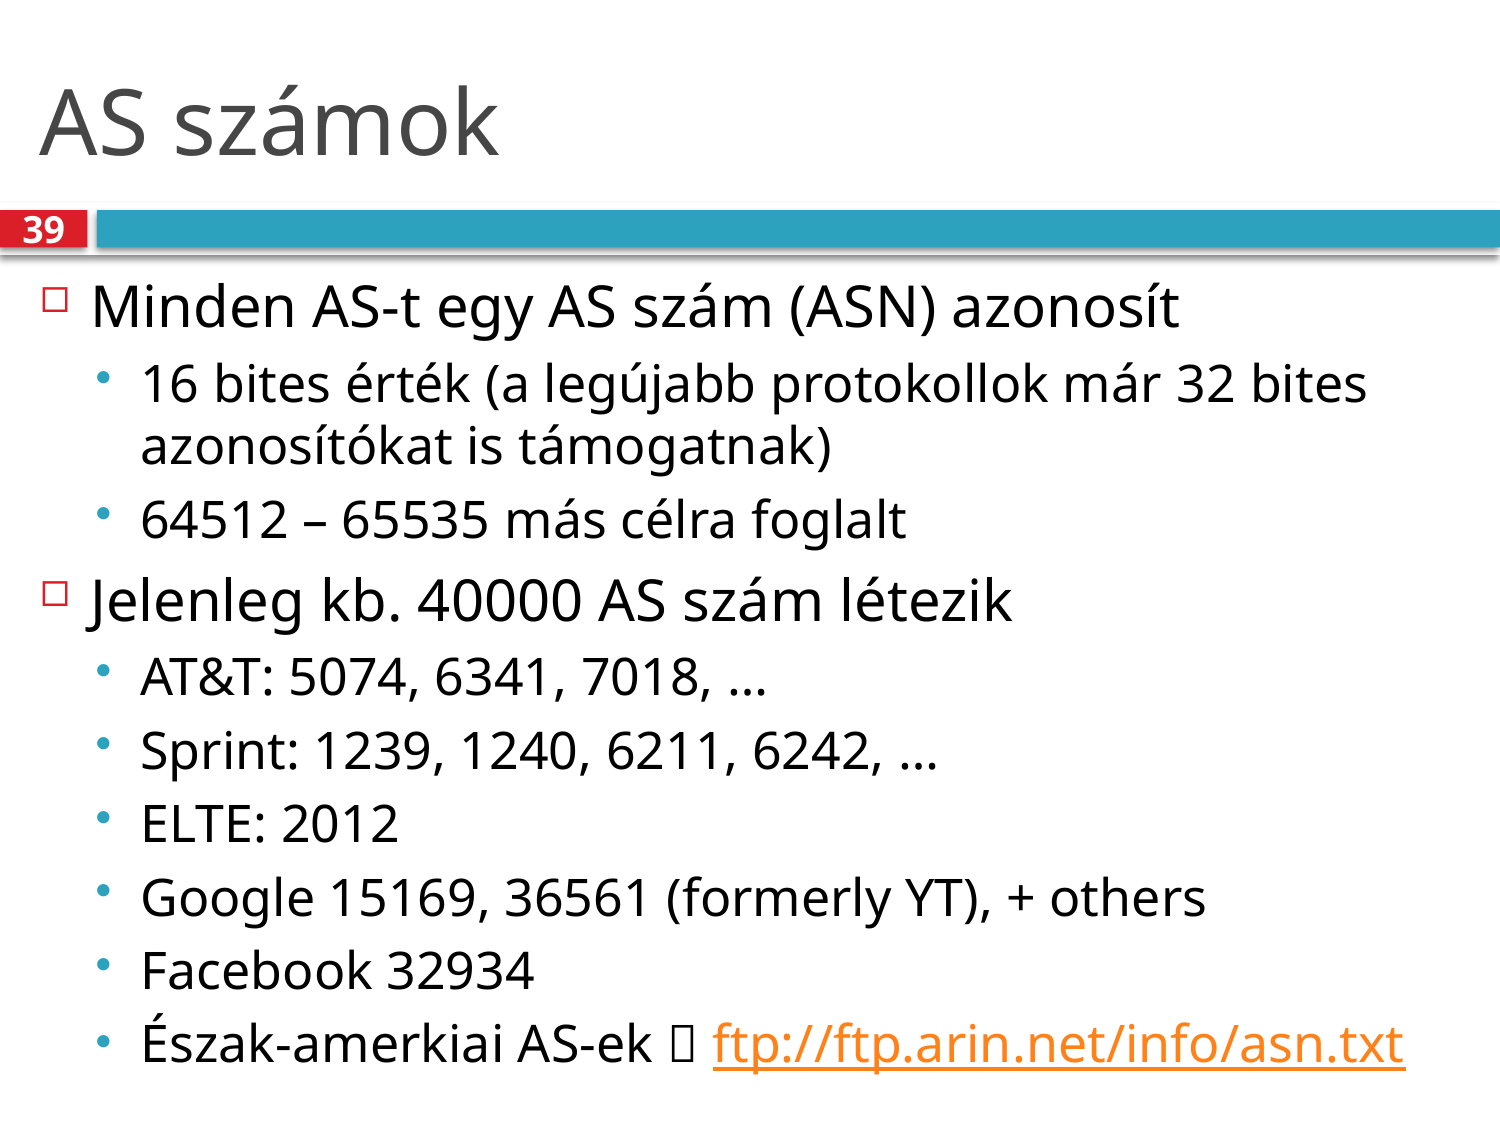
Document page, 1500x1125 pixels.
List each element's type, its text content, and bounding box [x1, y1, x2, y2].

title AS számok [24, 37, 1475, 200]
list Minden AS-t egy AS szám (ASN) azonosít 16 bites érték (a legújabb protokollok már 32 bites azonosítókat is támogatnak) 64512 – 65535 más célra foglalt Jelenleg kb. 40000 AS szám létezik AT&T: 5074, 6341, 7018, … Sprint: 1239, 1240, 6211, 6242, … ELTE: 2012 Google 15169, 36561 (formerly YT), + others Facebook 32934 Észak-amerkiai AS-ek  ftp://ftp.arin.net/info/asn.txt [24, 262, 1475, 1100]
slide_number 39 [0, 206, 88, 257]
